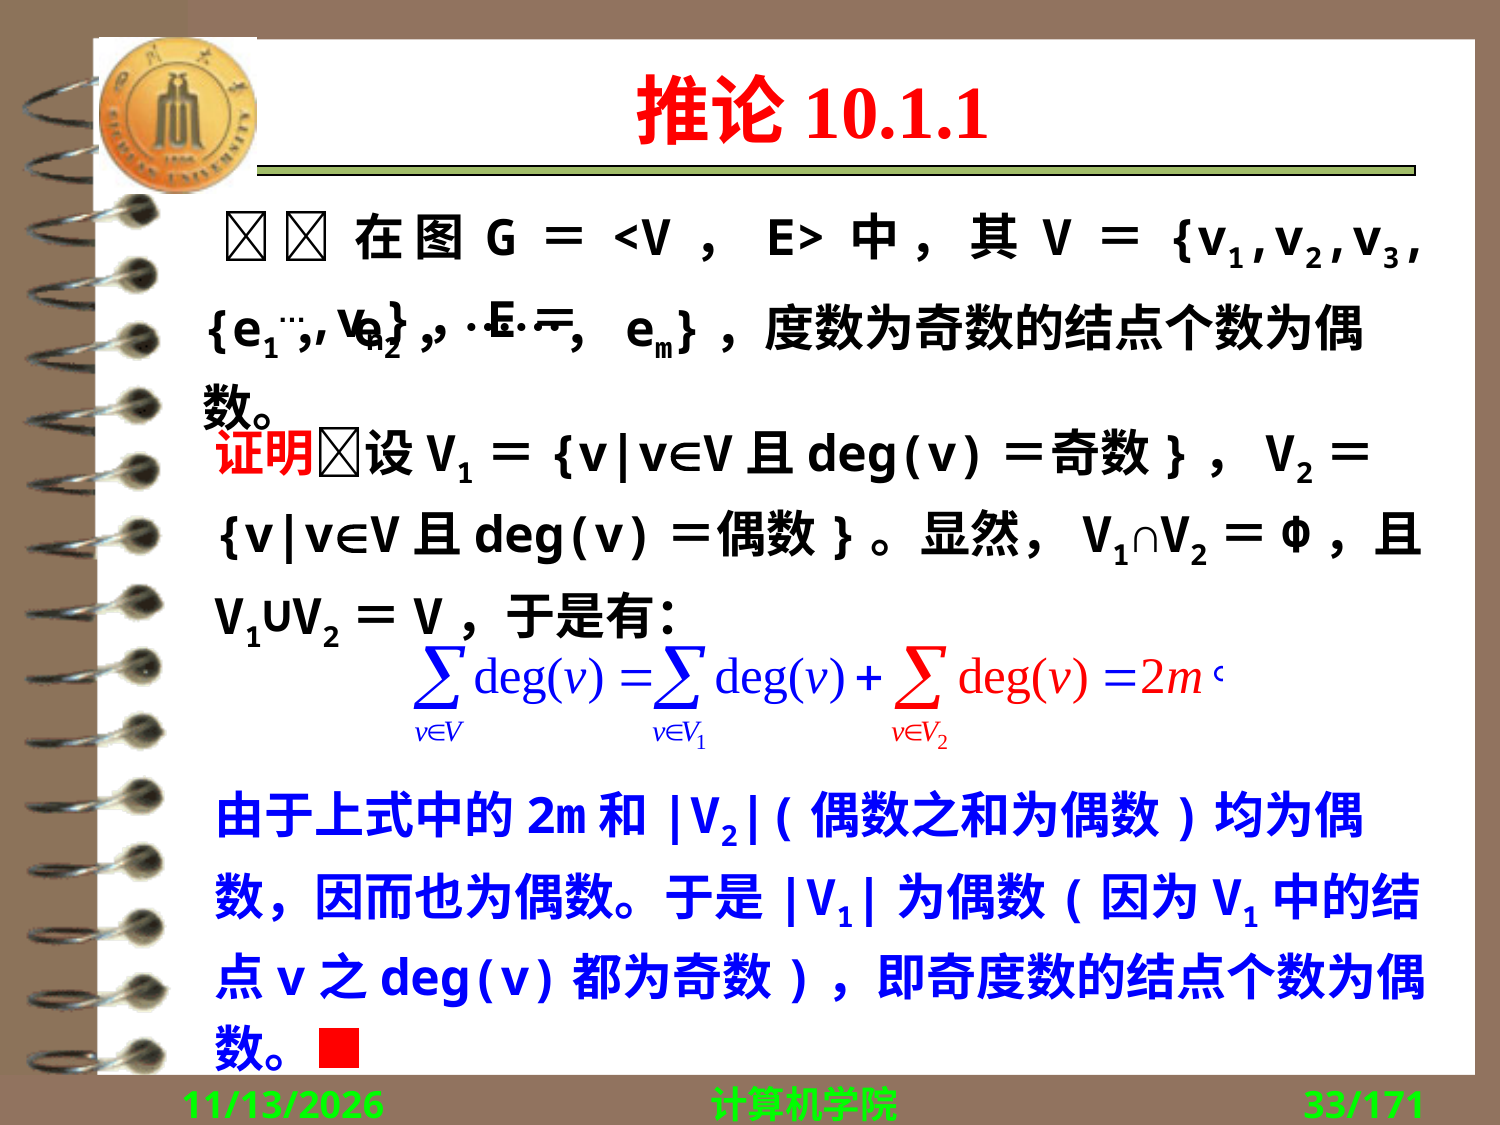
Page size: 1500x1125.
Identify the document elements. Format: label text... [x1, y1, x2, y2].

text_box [405, 637, 1223, 759]
text_box 证明设V1＝{v|vV且deg(v)＝奇数}，V2＝{v|vV且deg(v)＝偶数}。显然，V1∩V2＝Φ，且V1∪V2＝V，于是有： [199, 399, 1463, 661]
text_box 在图G＝<V，E>中，其V＝{v1,v2,v3,…,vn}，E＝ [206, 184, 1445, 275]
title 推论10.1.1 [212, 50, 1415, 168]
text_box {e1，e2，……，em}，度数为奇数的结点个数为偶数。 [187, 275, 1471, 445]
slide_number 33/171 [1128, 1085, 1442, 1100]
picture [0, 0, 257, 1075]
footer 计算机学院 [479, 1085, 1128, 1100]
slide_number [166, 1073, 479, 1100]
text_box 由于上式中的2m和|V2|(偶数之和为偶数)均为偶数，因而也为偶数。于是|V1|为偶数(因为V1中的结点v之deg(v)都为奇数)，即奇度数的结点个数为偶数。■ [199, 762, 1447, 1085]
